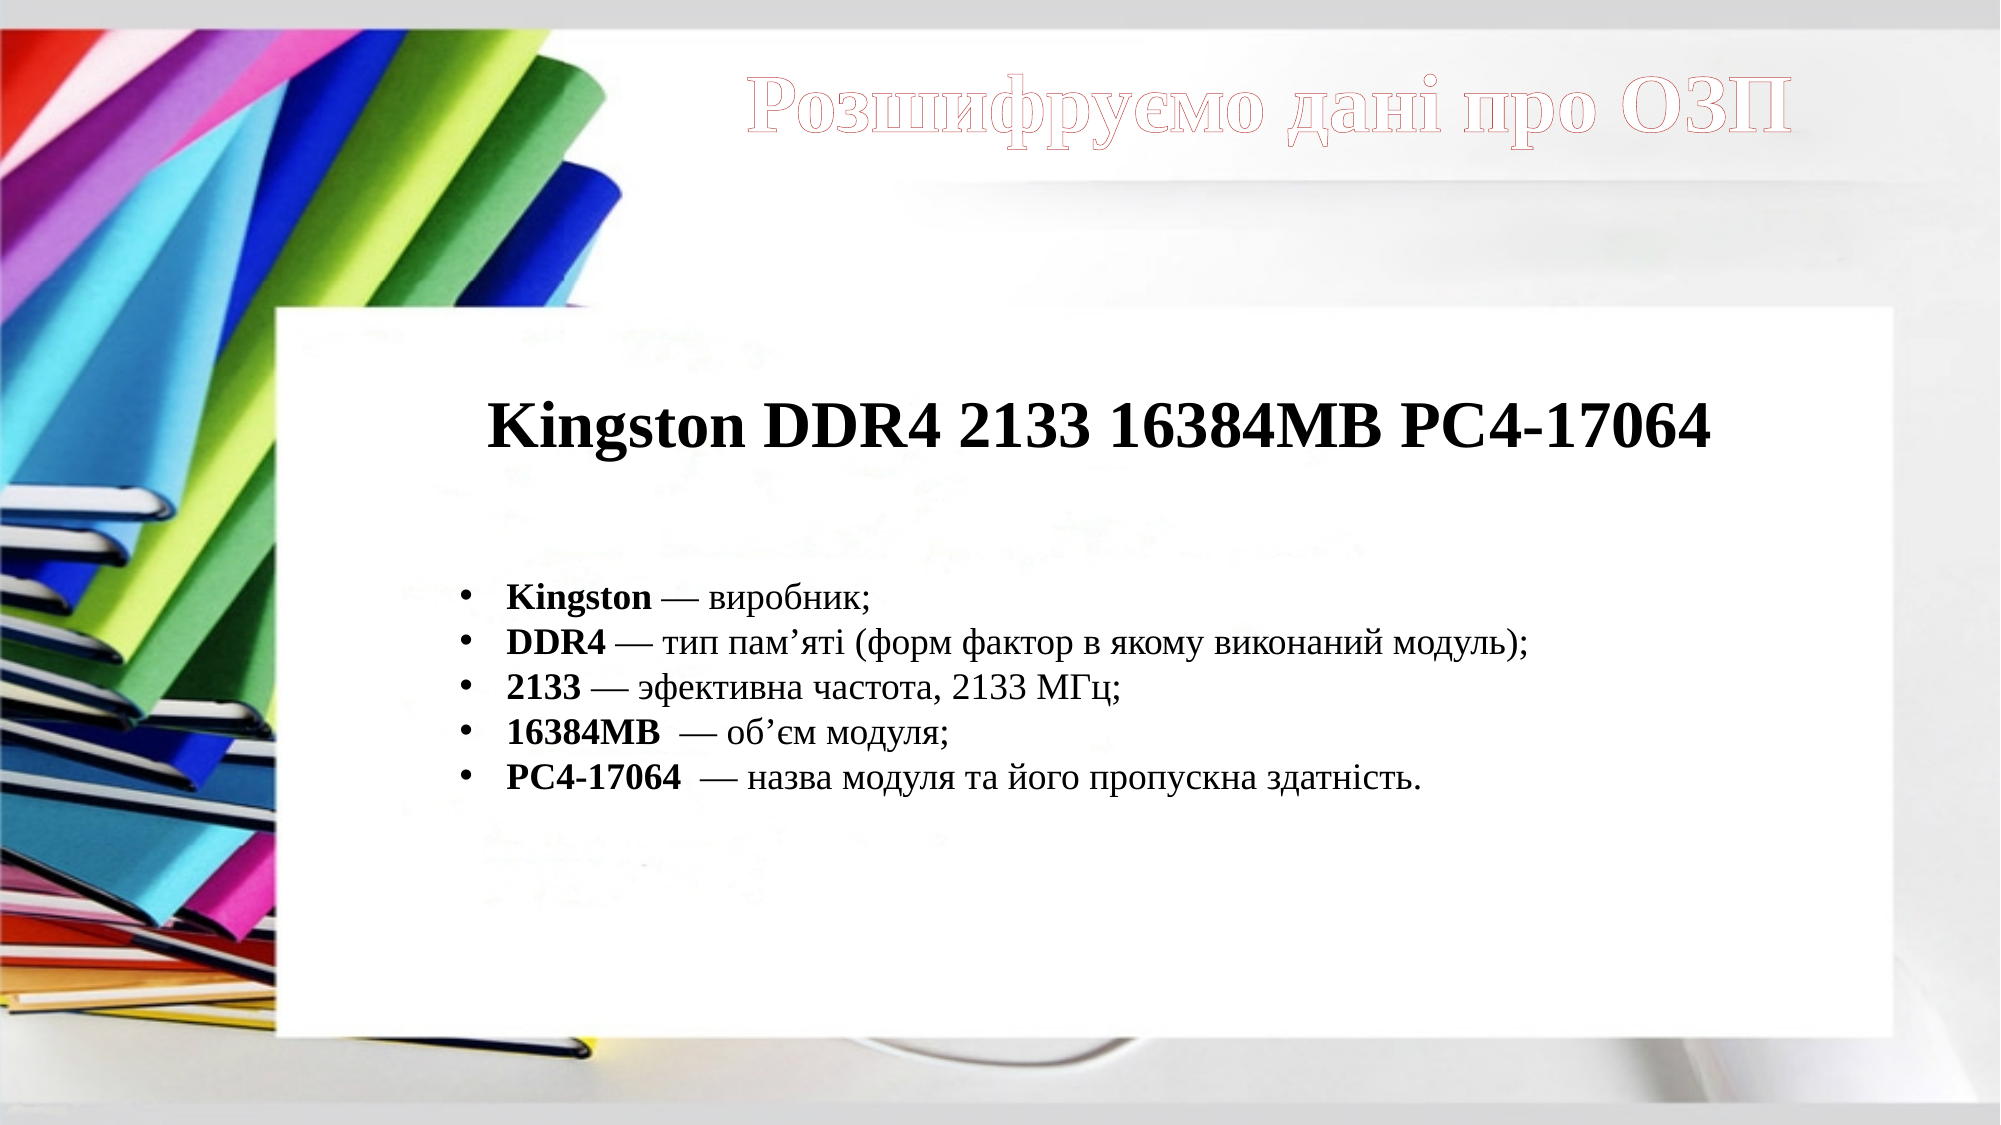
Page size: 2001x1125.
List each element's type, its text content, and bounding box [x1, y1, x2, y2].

picture [0, 0, 2000, 1125]
text_box Kingston — виробник; DDR4 — тип пам’яті (форм фактор в якому виконаний модуль); 2133 — эфективна частота, 2133 МГц; 16384MB — об’єм модуля; PC4-17064 — назва модуля та його пропускна здатність. [444, 564, 1635, 805]
text_box Розшифруємо дані про ОЗП [367, 41, 2000, 156]
text_box Kingston DDR4 2133 16384MB PC4-17064 [472, 373, 1729, 469]
